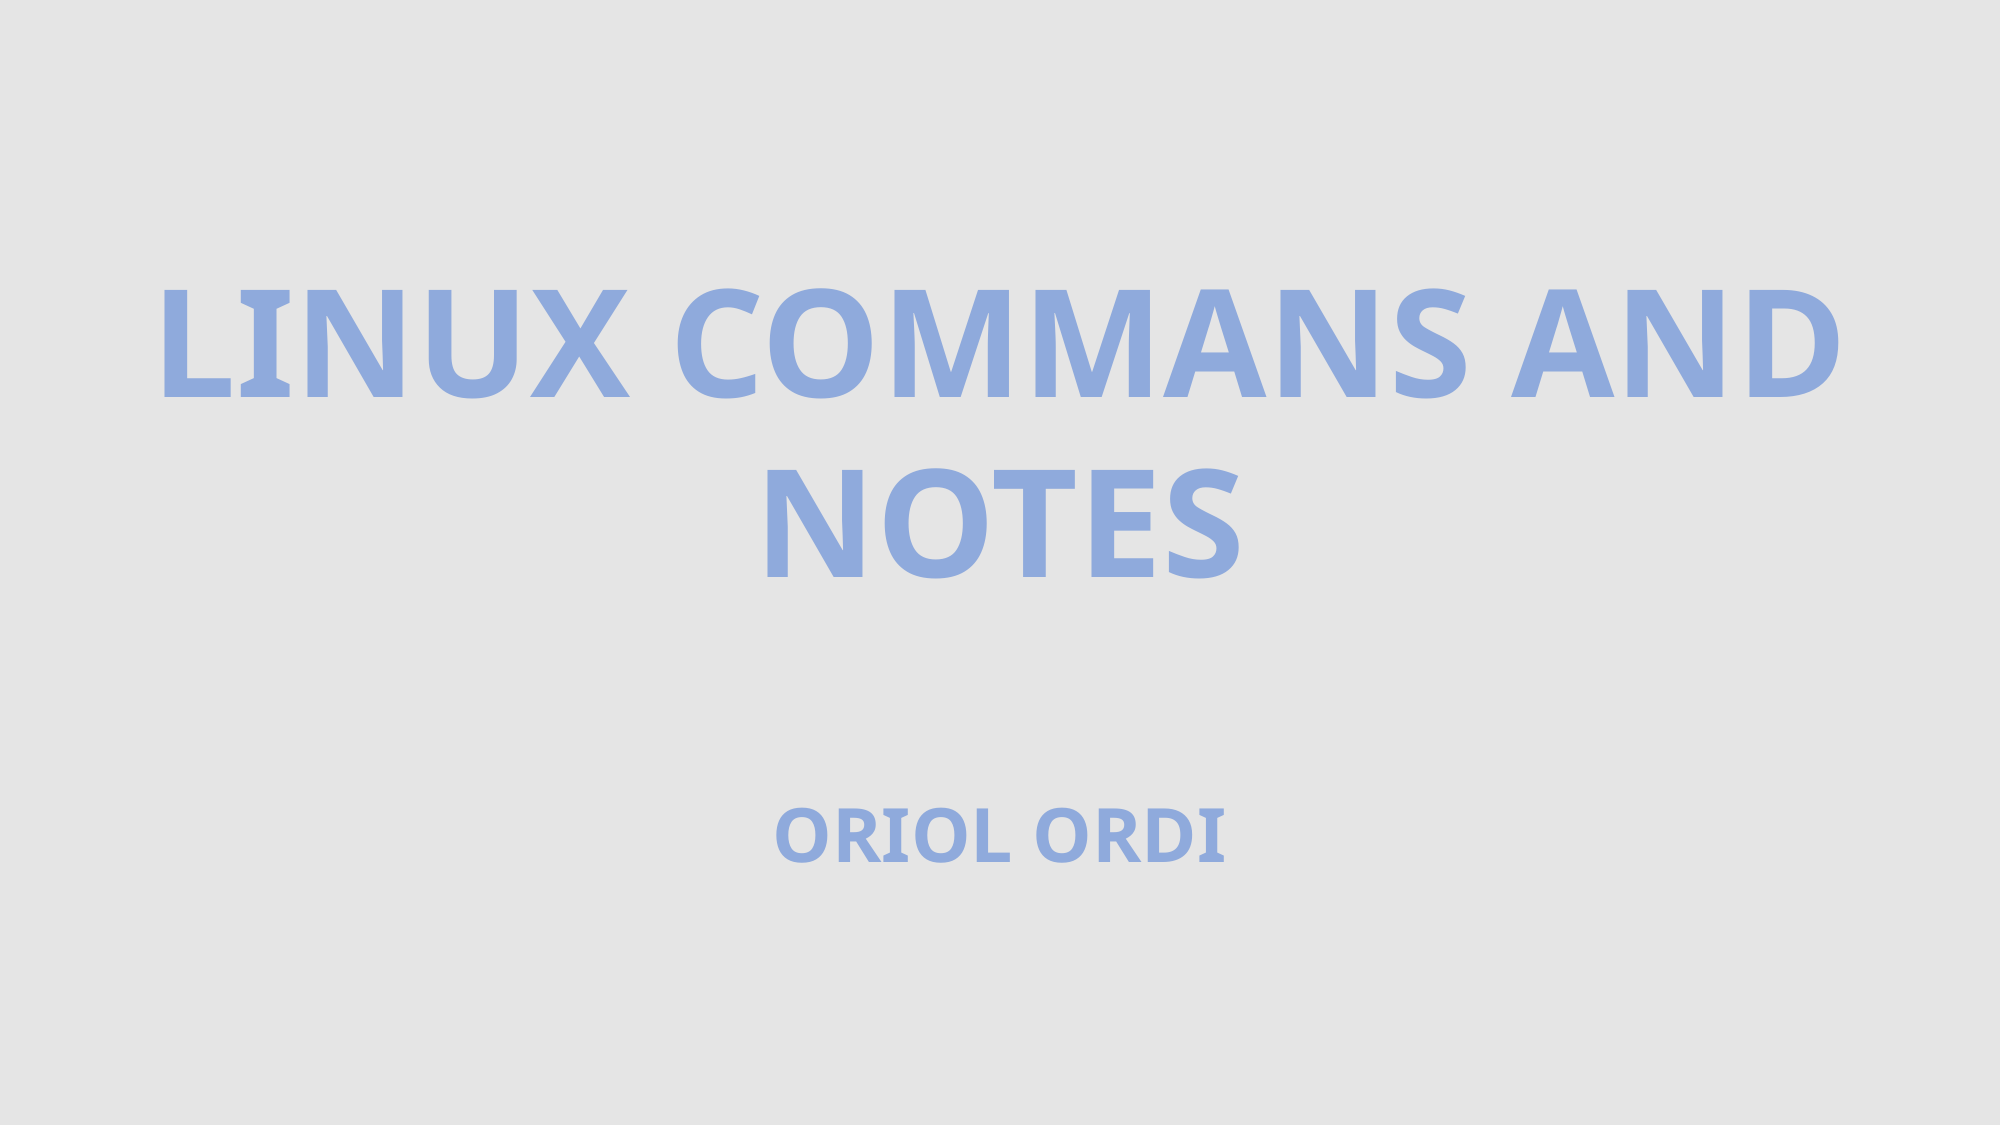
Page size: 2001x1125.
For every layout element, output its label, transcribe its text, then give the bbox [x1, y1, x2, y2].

text_box LINUX COMMANS AND NOTES ORIOL ORDI [0, 0, 2000, 1125]
